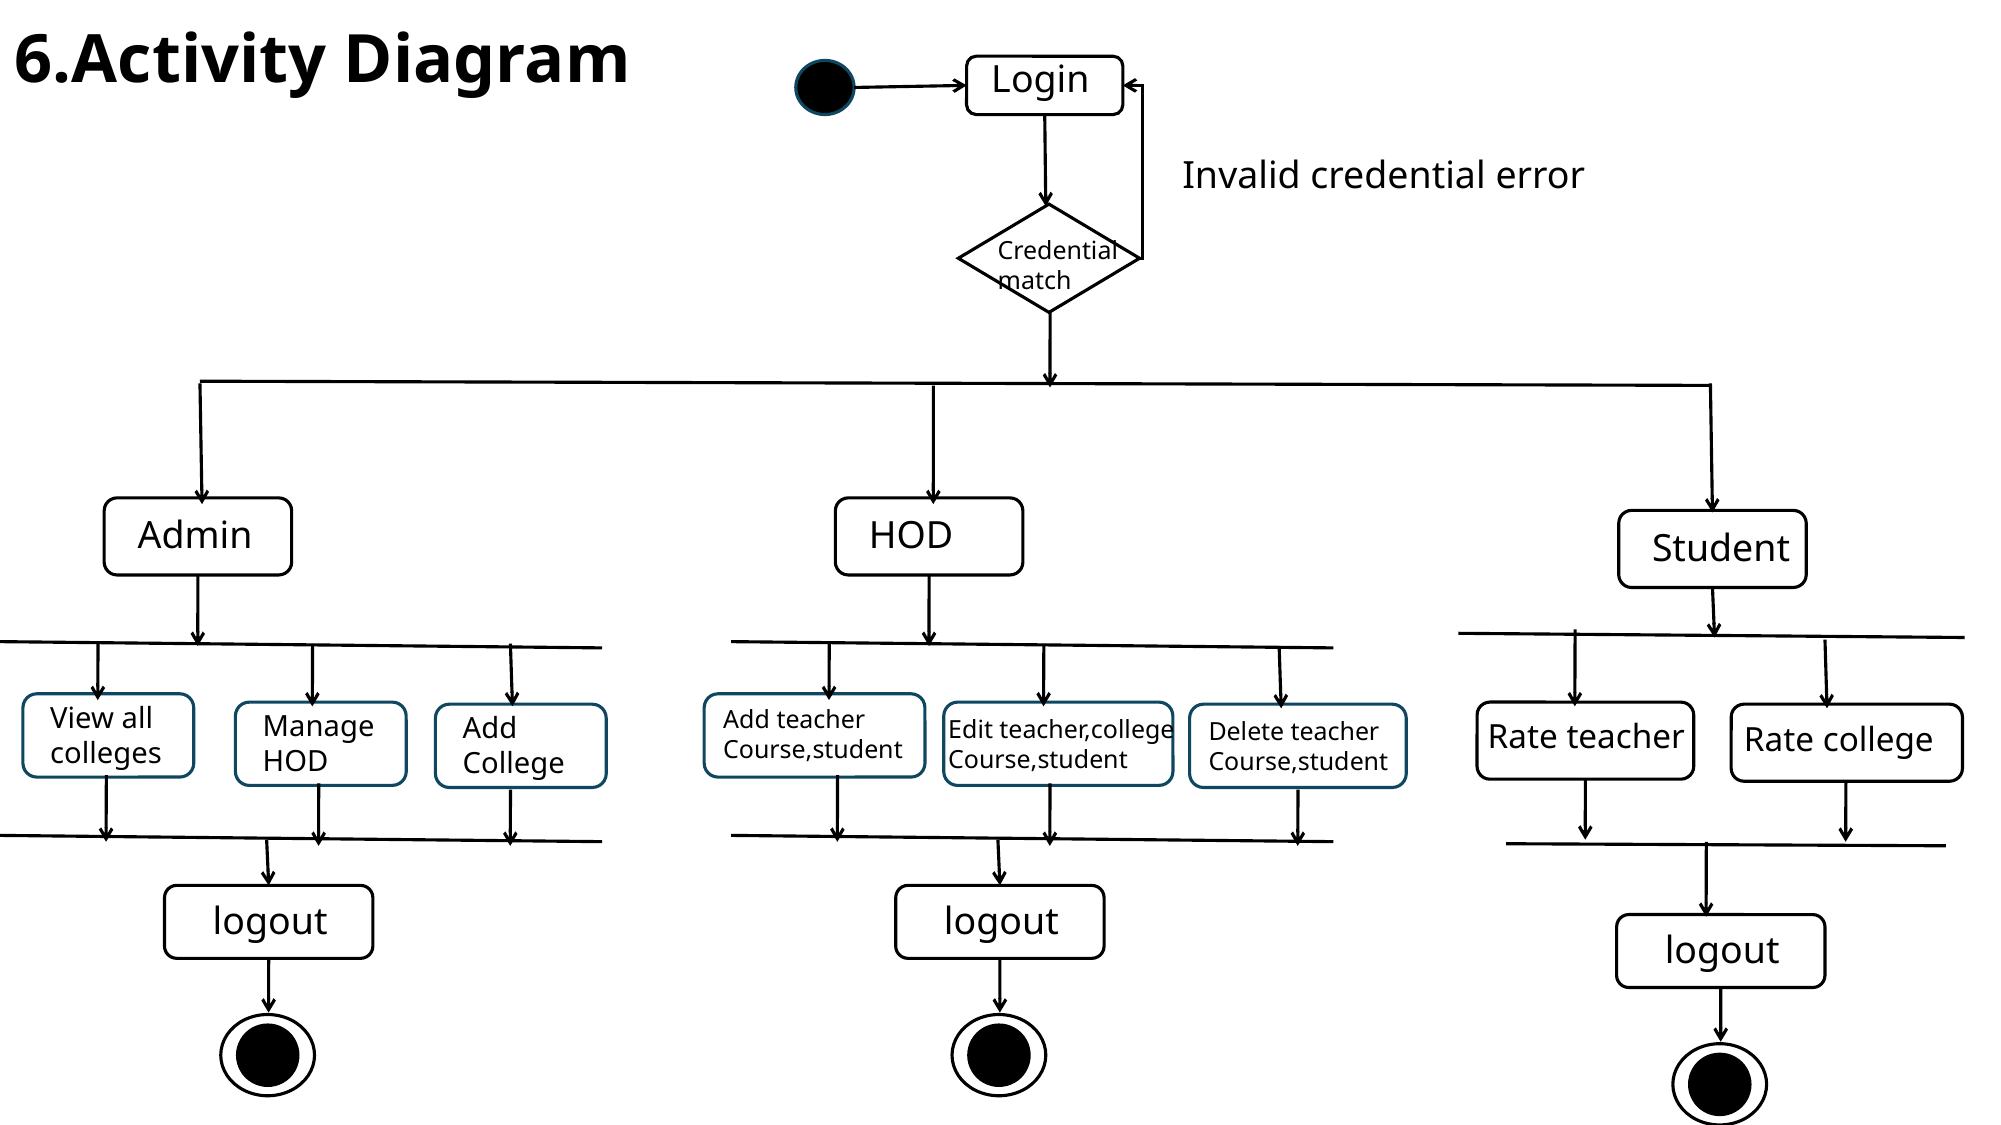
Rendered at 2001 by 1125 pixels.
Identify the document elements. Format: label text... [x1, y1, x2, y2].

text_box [730, 641, 1334, 649]
text_box Add College [447, 702, 630, 787]
text_box Add teacher Course,student [708, 695, 961, 771]
text_box [1475, 763, 1696, 781]
text_box [967, 1023, 1031, 1088]
text_box [964, 54, 1125, 117]
text_box [102, 496, 294, 577]
text_box View all colleges [35, 691, 217, 777]
text_box [1731, 702, 1963, 710]
text_box logout [929, 889, 1088, 950]
text_box [945, 700, 1042, 706]
text_box [21, 692, 104, 779]
text_box Login [976, 47, 1105, 108]
text_box [1687, 1052, 1752, 1117]
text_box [199, 380, 1711, 386]
text_box [702, 696, 925, 779]
text_box [1045, 700, 1171, 706]
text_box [0, 641, 603, 649]
text_box [794, 58, 856, 117]
text_box [1617, 508, 1808, 590]
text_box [1248, 675, 1312, 679]
text_box Invalid credential error [1167, 143, 1639, 204]
text_box Student [1637, 516, 1830, 577]
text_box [1457, 632, 1966, 638]
text_box HOD [854, 504, 1013, 564]
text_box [975, 860, 1023, 864]
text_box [1791, 672, 1861, 676]
text_box [233, 700, 317, 787]
text_box [1729, 766, 1965, 783]
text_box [853, 84, 968, 88]
text_box Edit teacher,college Course,student [933, 706, 1196, 781]
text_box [0, 834, 603, 843]
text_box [1646, 446, 1777, 450]
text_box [479, 673, 544, 677]
text_box [162, 883, 375, 960]
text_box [730, 834, 1334, 843]
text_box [140, 442, 262, 446]
text_box logout [197, 889, 357, 950]
text_box [945, 781, 1172, 787]
text_box [235, 1023, 300, 1088]
text_box [1282, 702, 1404, 708]
text_box [1477, 700, 1694, 708]
text_box [219, 1012, 317, 1098]
text_box 6.Activity Diagram [0, 8, 716, 103]
text_box [894, 883, 1106, 960]
text_box [1615, 912, 1827, 990]
text_box [1007, 202, 1091, 227]
text_box Credential match [983, 227, 1140, 347]
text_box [1122, 84, 1141, 259]
text_box [1194, 702, 1280, 708]
text_box [833, 496, 1025, 577]
text_box logout [1650, 918, 1809, 979]
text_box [1688, 610, 1740, 614]
text_box [955, 241, 983, 275]
text_box Admin [122, 504, 282, 564]
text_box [1505, 843, 1947, 847]
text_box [244, 860, 292, 864]
text_box [433, 702, 601, 790]
text_box Rate college [1729, 710, 2000, 766]
text_box Rate teacher [1472, 708, 1719, 763]
text_box Manage HOD [247, 699, 430, 785]
text_box Delete teacher Course,student [1193, 708, 1446, 783]
text_box [1189, 781, 1405, 790]
text_box [1671, 1042, 1769, 1125]
text_box [950, 1012, 1048, 1098]
